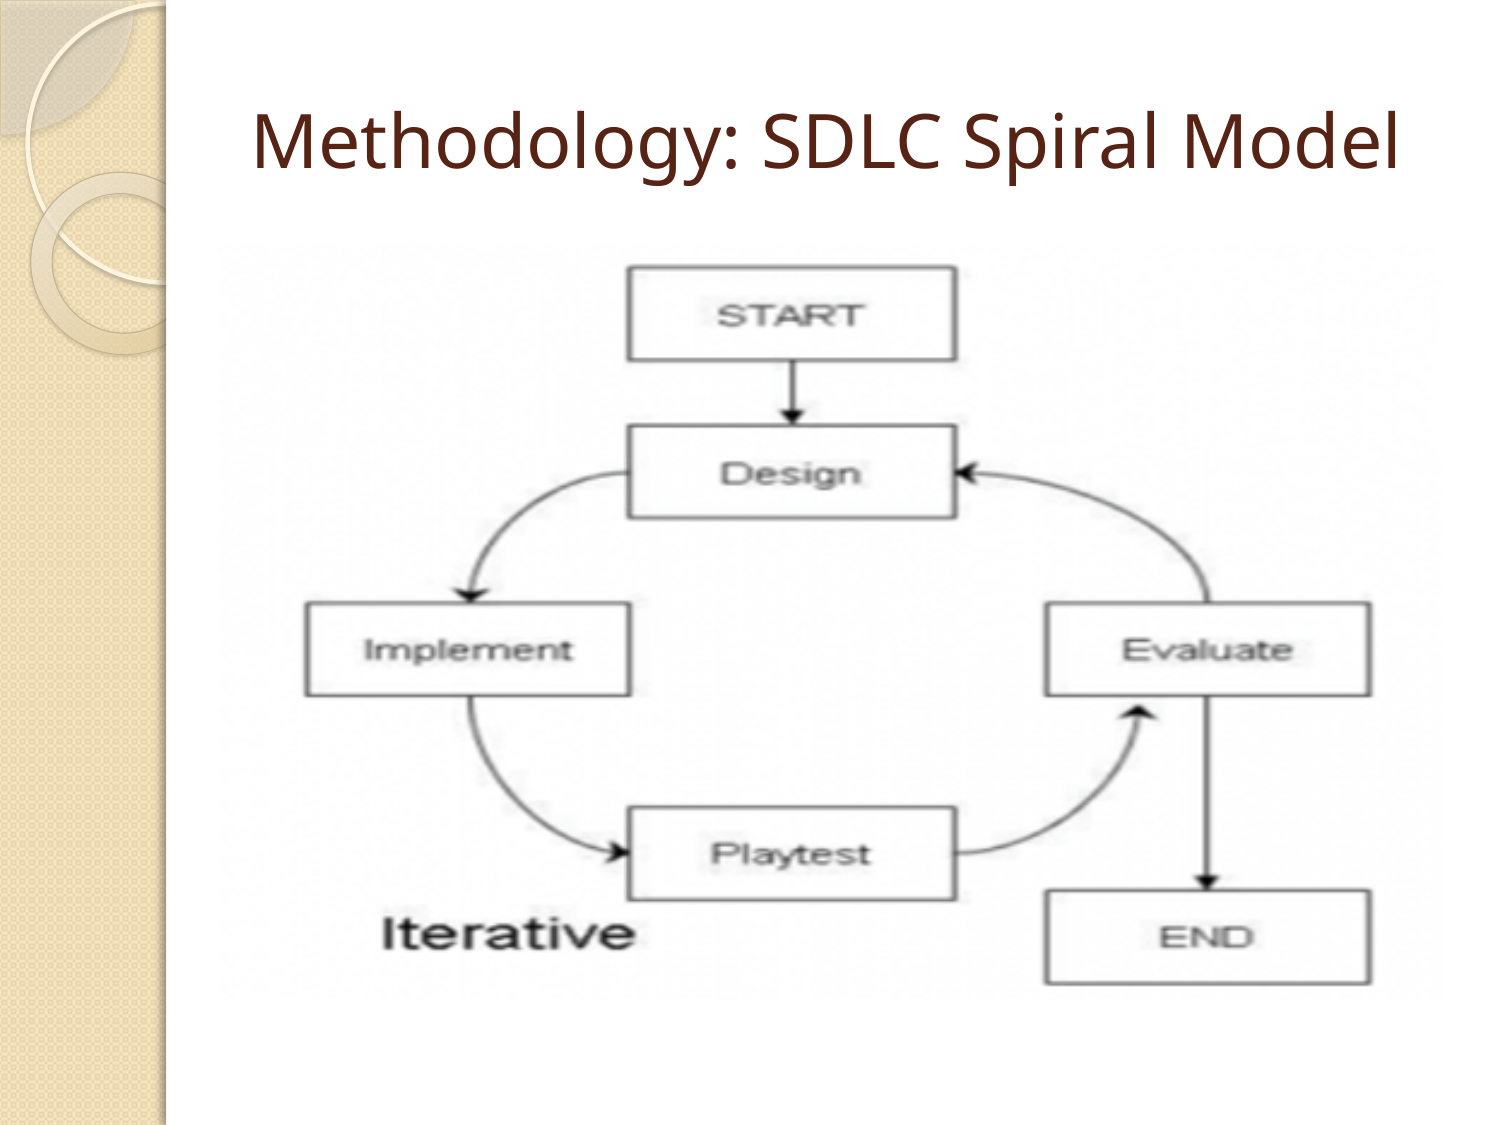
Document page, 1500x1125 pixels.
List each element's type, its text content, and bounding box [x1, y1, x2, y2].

title Methodology: SDLC Spiral Model [235, 45, 1466, 233]
picture [218, 243, 1443, 1002]
